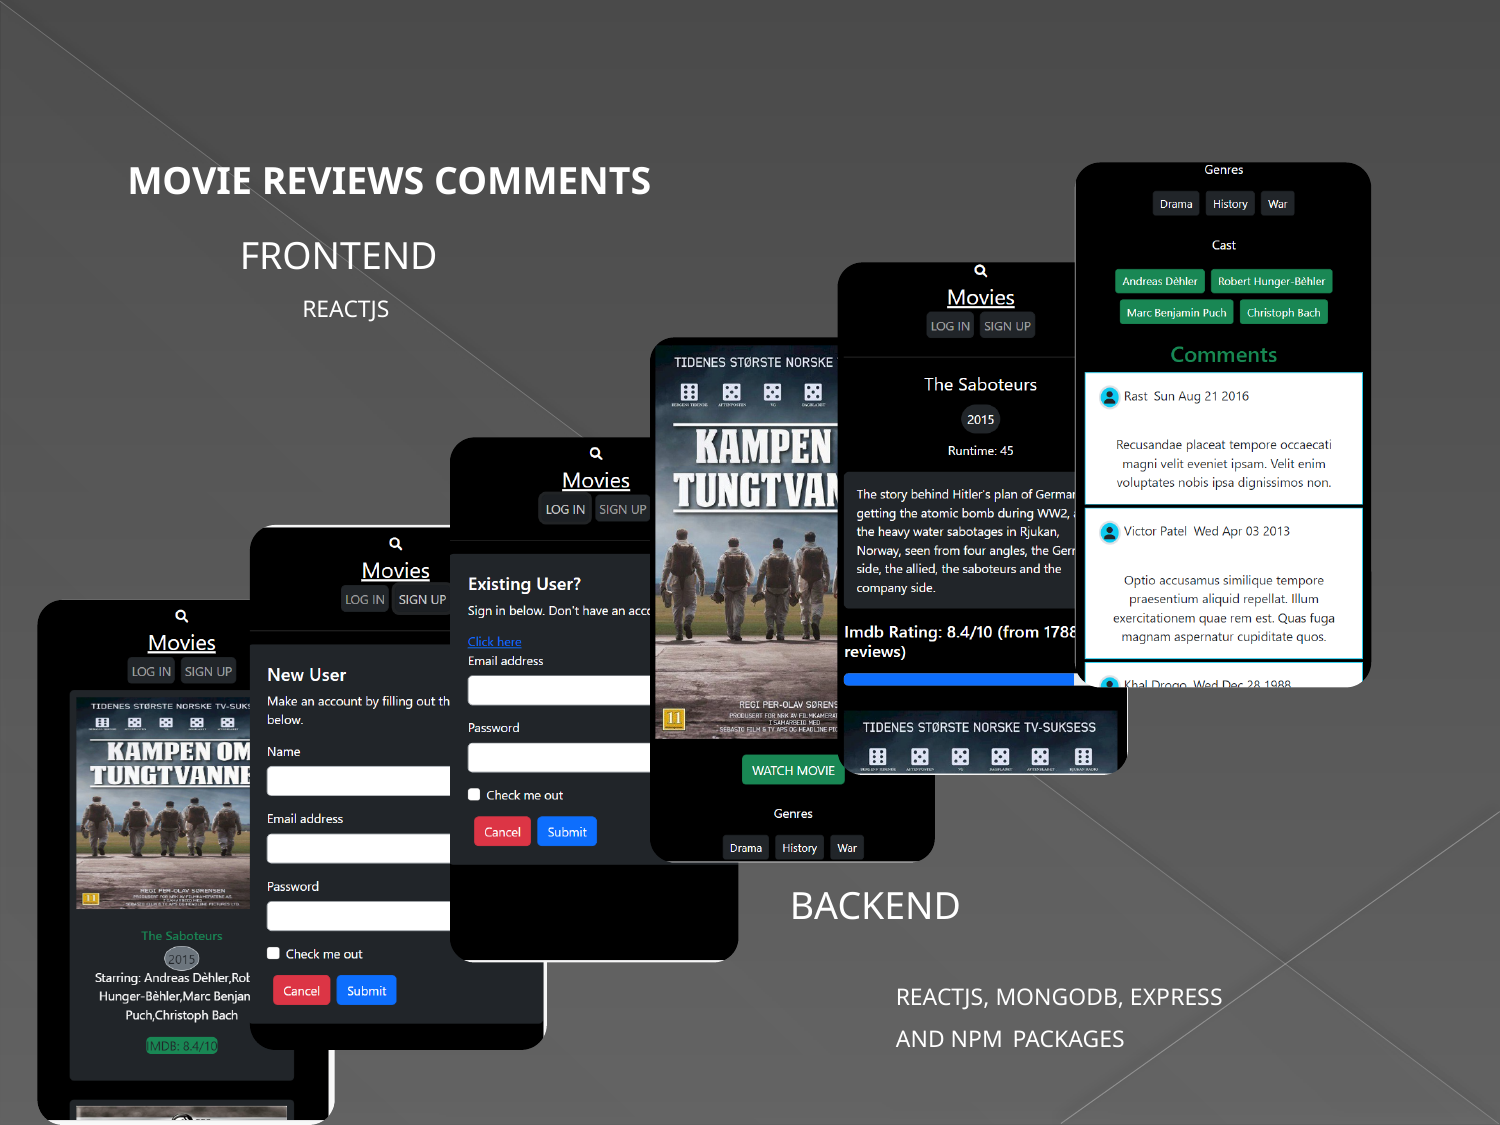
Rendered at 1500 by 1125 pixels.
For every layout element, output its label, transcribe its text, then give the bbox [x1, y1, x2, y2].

text_box BACKEND [774, 874, 1100, 935]
text_box MOVIE REVIEWS COMMENTS [112, 149, 725, 210]
text_box REACTJS, MONGODB, EXPRESS AND NPM PACKAGES [880, 975, 1238, 1063]
picture [37, 162, 1372, 1125]
text_box REACTJS [287, 287, 638, 330]
text_box FRONTEND [224, 224, 588, 285]
